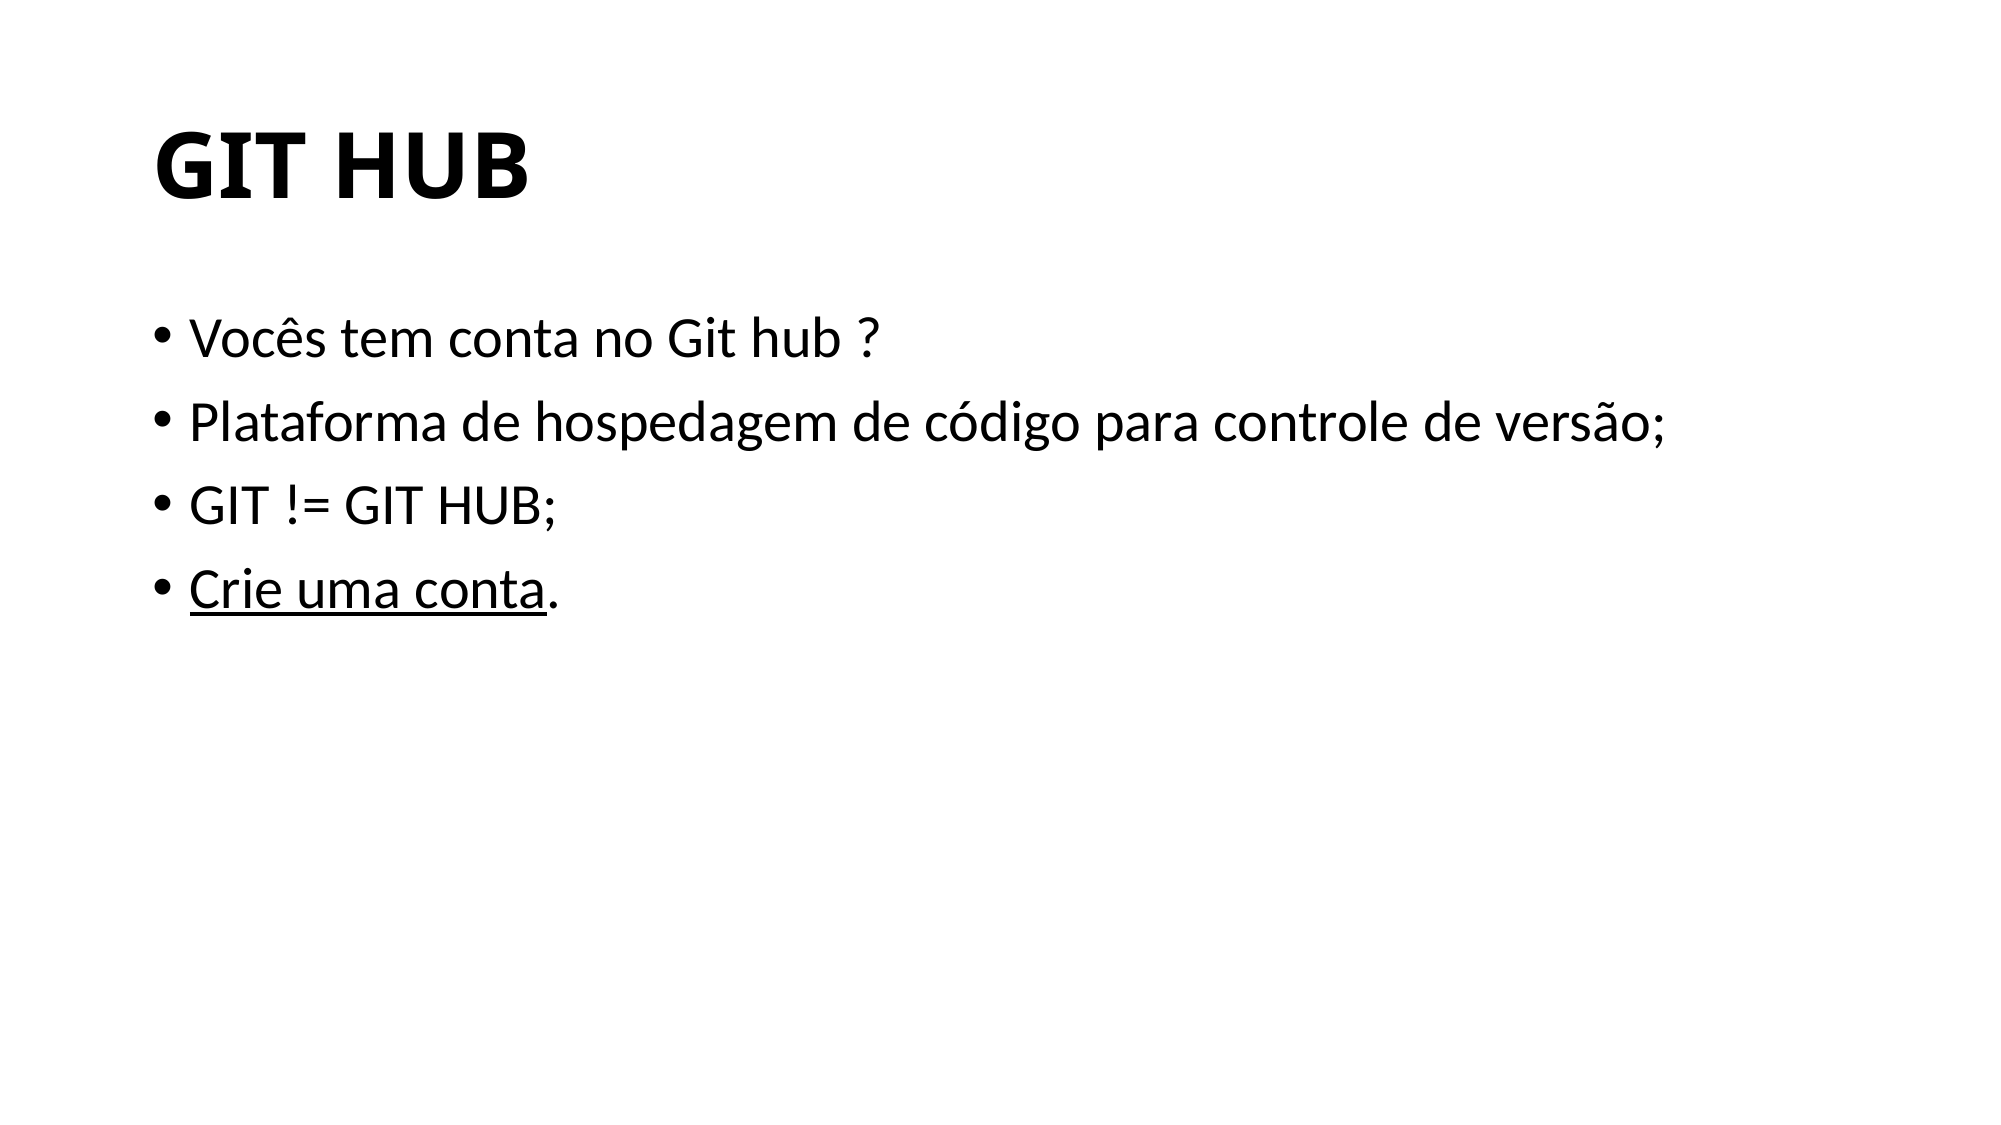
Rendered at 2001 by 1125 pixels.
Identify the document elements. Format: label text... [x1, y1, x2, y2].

title GIT HUB [137, 59, 1863, 278]
list Vocês tem conta no Git hub ? Plataforma de hospedagem de código para controle de versão; GIT != GIT HUB; Crie uma conta. [137, 299, 1863, 1014]
